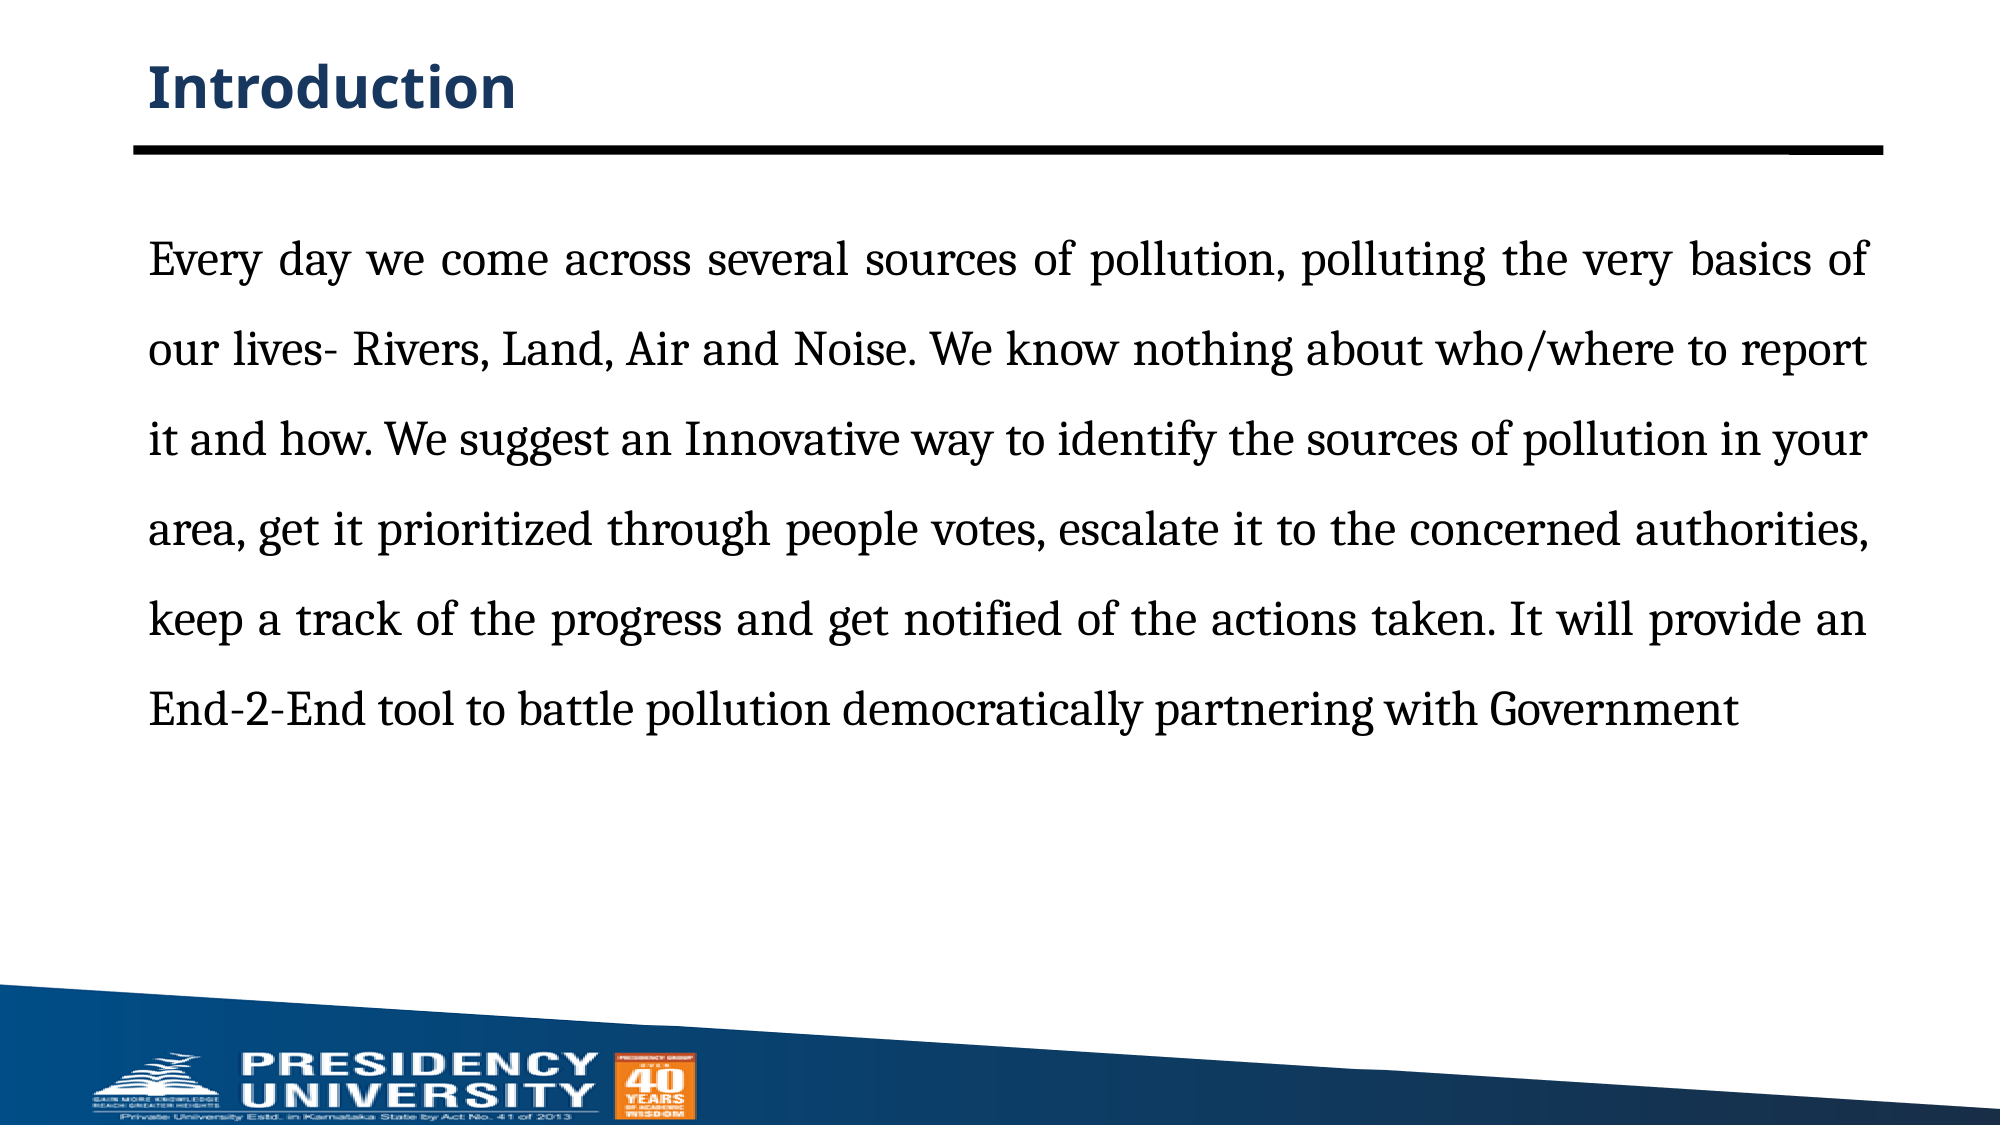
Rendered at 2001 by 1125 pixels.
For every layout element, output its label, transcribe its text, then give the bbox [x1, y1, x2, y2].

title Introduction [133, 45, 1884, 125]
list Every day we come across several sources of pollution, polluting the very basics of our lives- Rivers, Land, Air and Noise. We know nothing about who/where to report it and how. We suggest an Innovative way to identify the sources of pollution in your area, get it prioritized through people votes, escalate it to the concerned authorities, keep a track of the progress and get notified of the actions taken. It will provide an End-2-End tool to battle pollution democratically partnering with Government [133, 187, 1884, 1000]
picture [0, 982, 2000, 1125]
